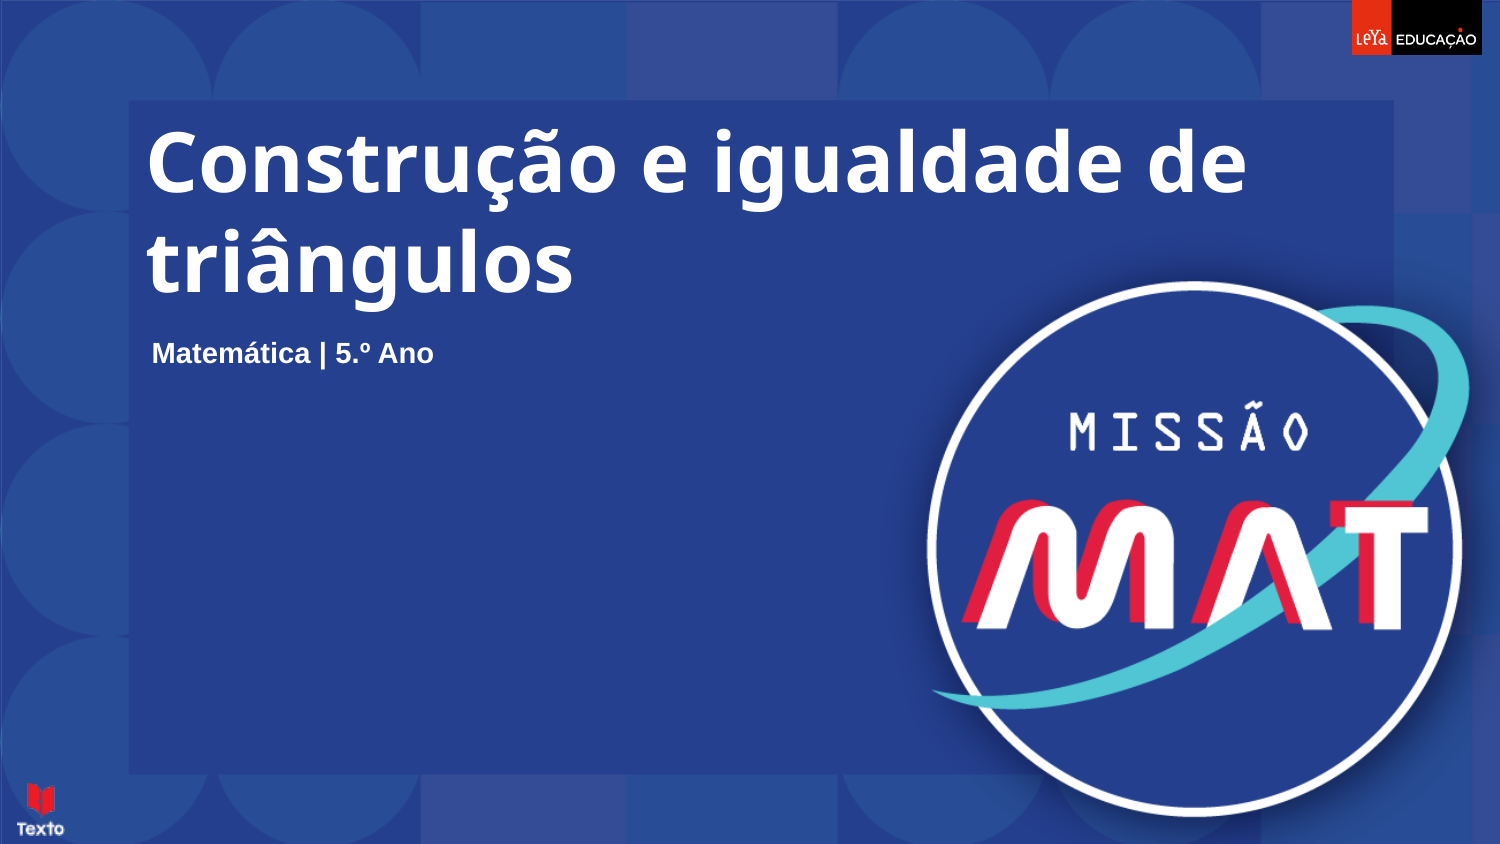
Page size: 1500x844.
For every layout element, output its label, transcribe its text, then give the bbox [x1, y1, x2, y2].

picture [0, 0, 1500, 844]
list Construção e igualdade de triângulos [130, 114, 1383, 304]
